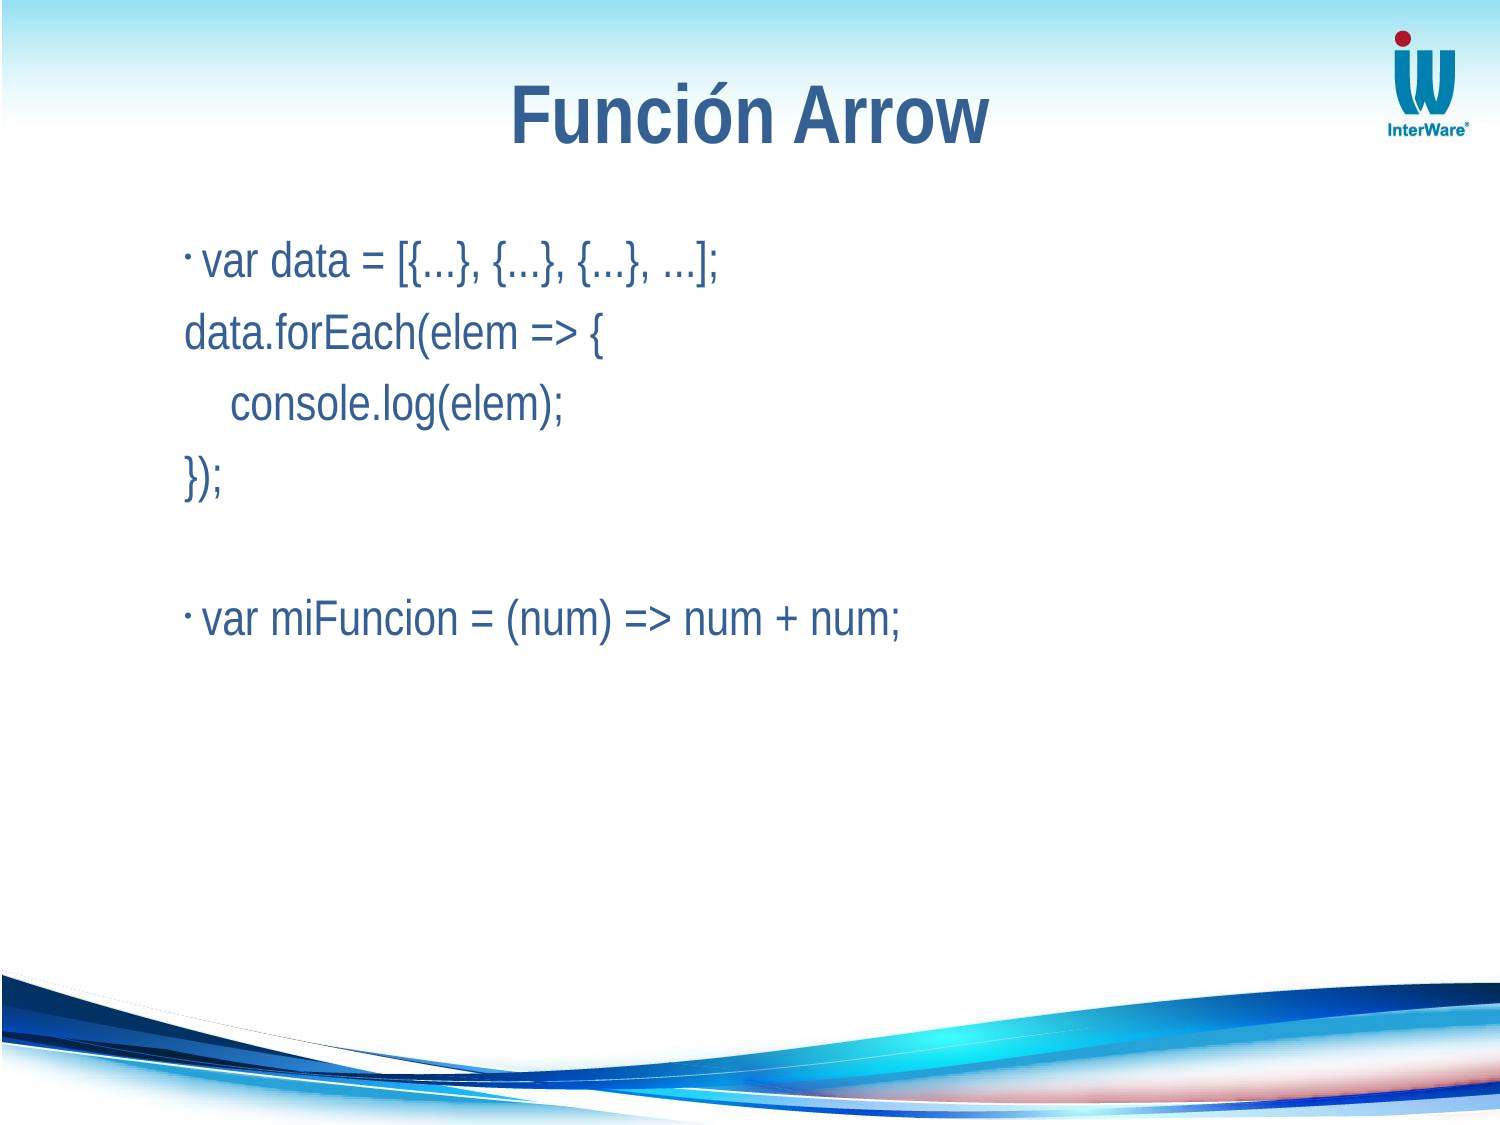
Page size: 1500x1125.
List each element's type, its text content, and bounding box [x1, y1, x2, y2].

picture [0, 0, 1500, 1125]
text_box var data = [{...}, {...}, {...}, ...]; data.forEach(elem => { console.log(elem); }); var miFuncion = (num) => num + num; [64, 212, 1400, 988]
title Función Arrow [75, 45, 1425, 175]
text_box [75, 212, 1425, 1005]
